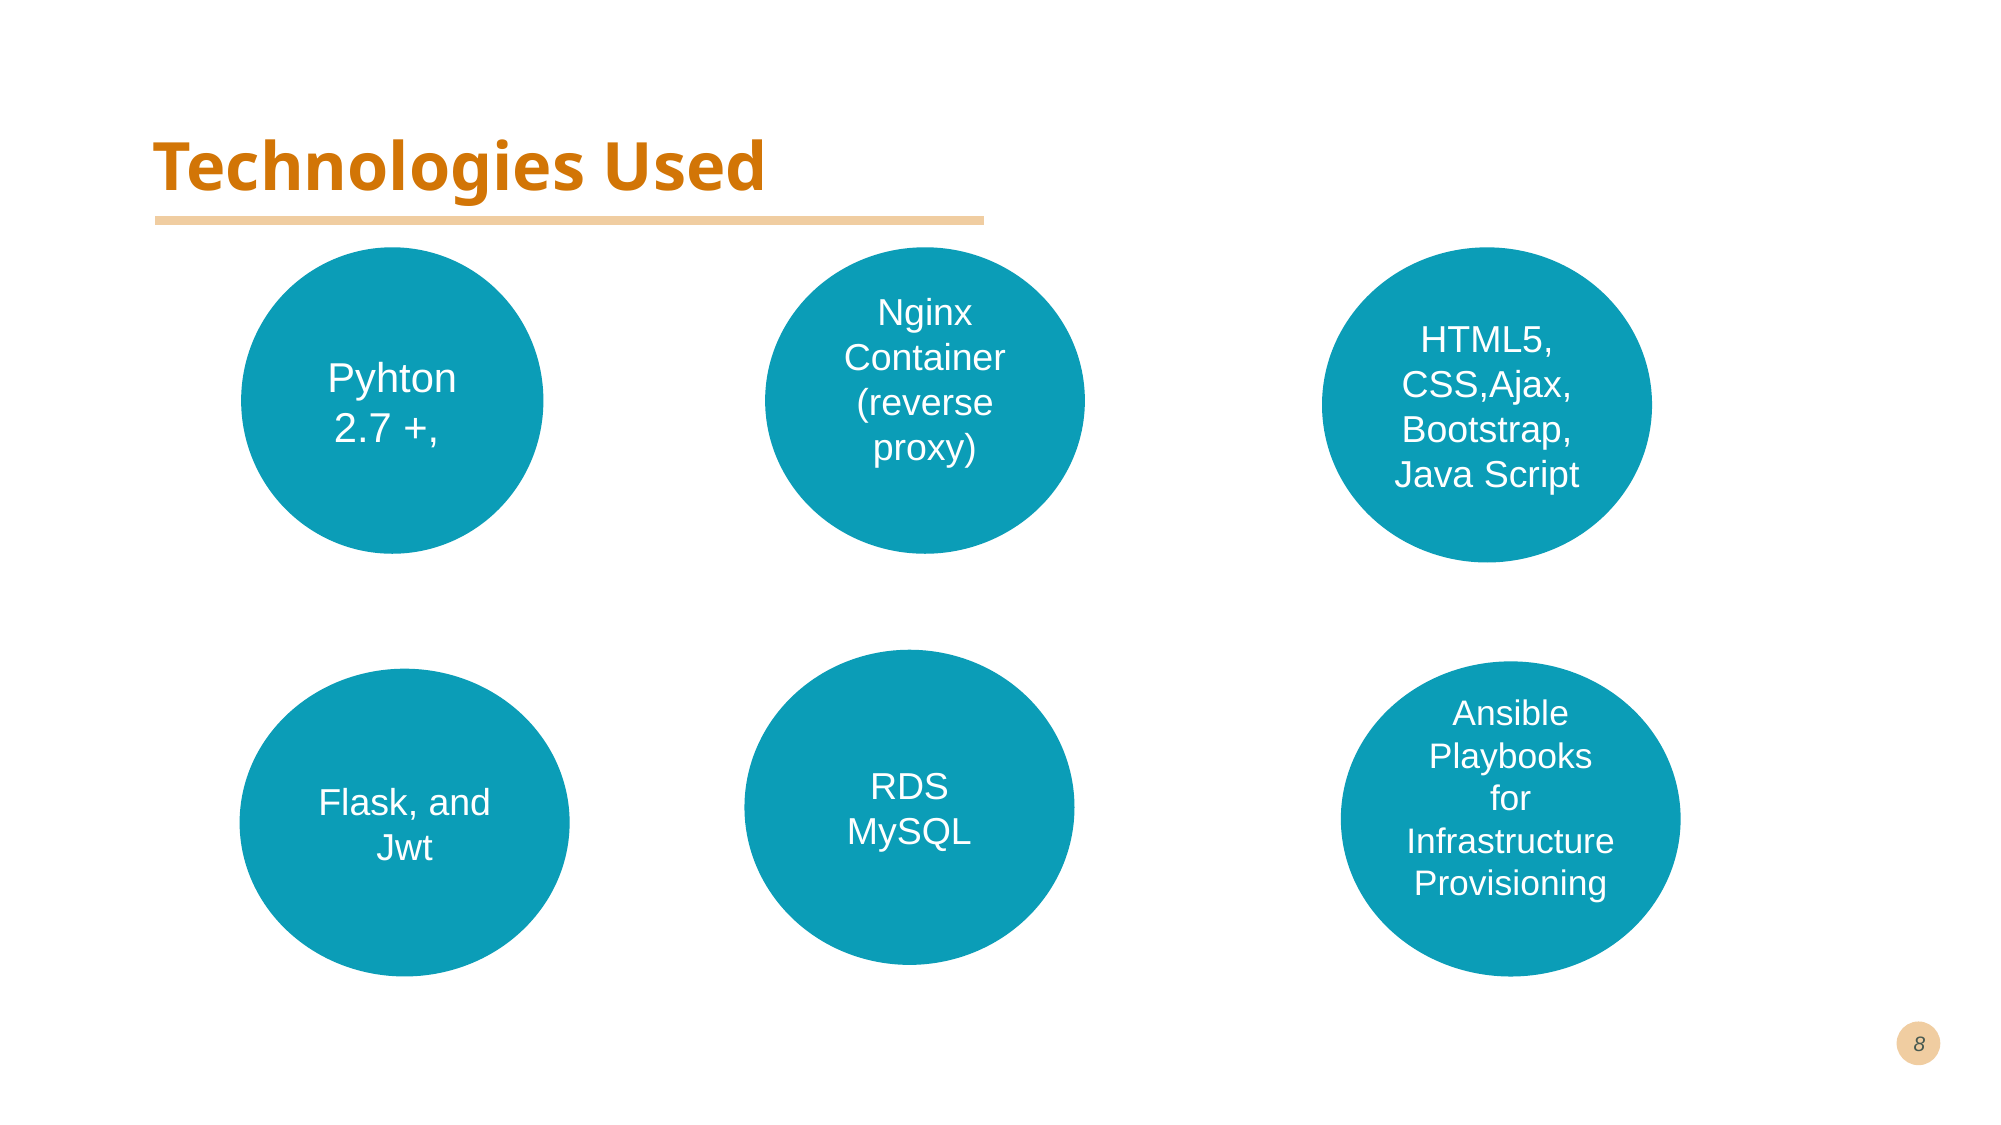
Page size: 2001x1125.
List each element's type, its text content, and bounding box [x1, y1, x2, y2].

text_box RDS MySQL [743, 648, 1076, 966]
text_box Pyhton 2.7 +, [240, 246, 545, 555]
text_box Nginx Container (reverse proxy) [764, 246, 1086, 555]
text_box Flask, and Jwt [238, 667, 571, 978]
text_box Ansible Playbooks for Infrastructure Provisioning [1339, 660, 1682, 978]
text_box HTML5, CSS,Ajax, Bootstrap, Java Script [1320, 246, 1654, 564]
slide_number 8 [1881, 1012, 1940, 1073]
title Technologies Used [137, 59, 1863, 278]
